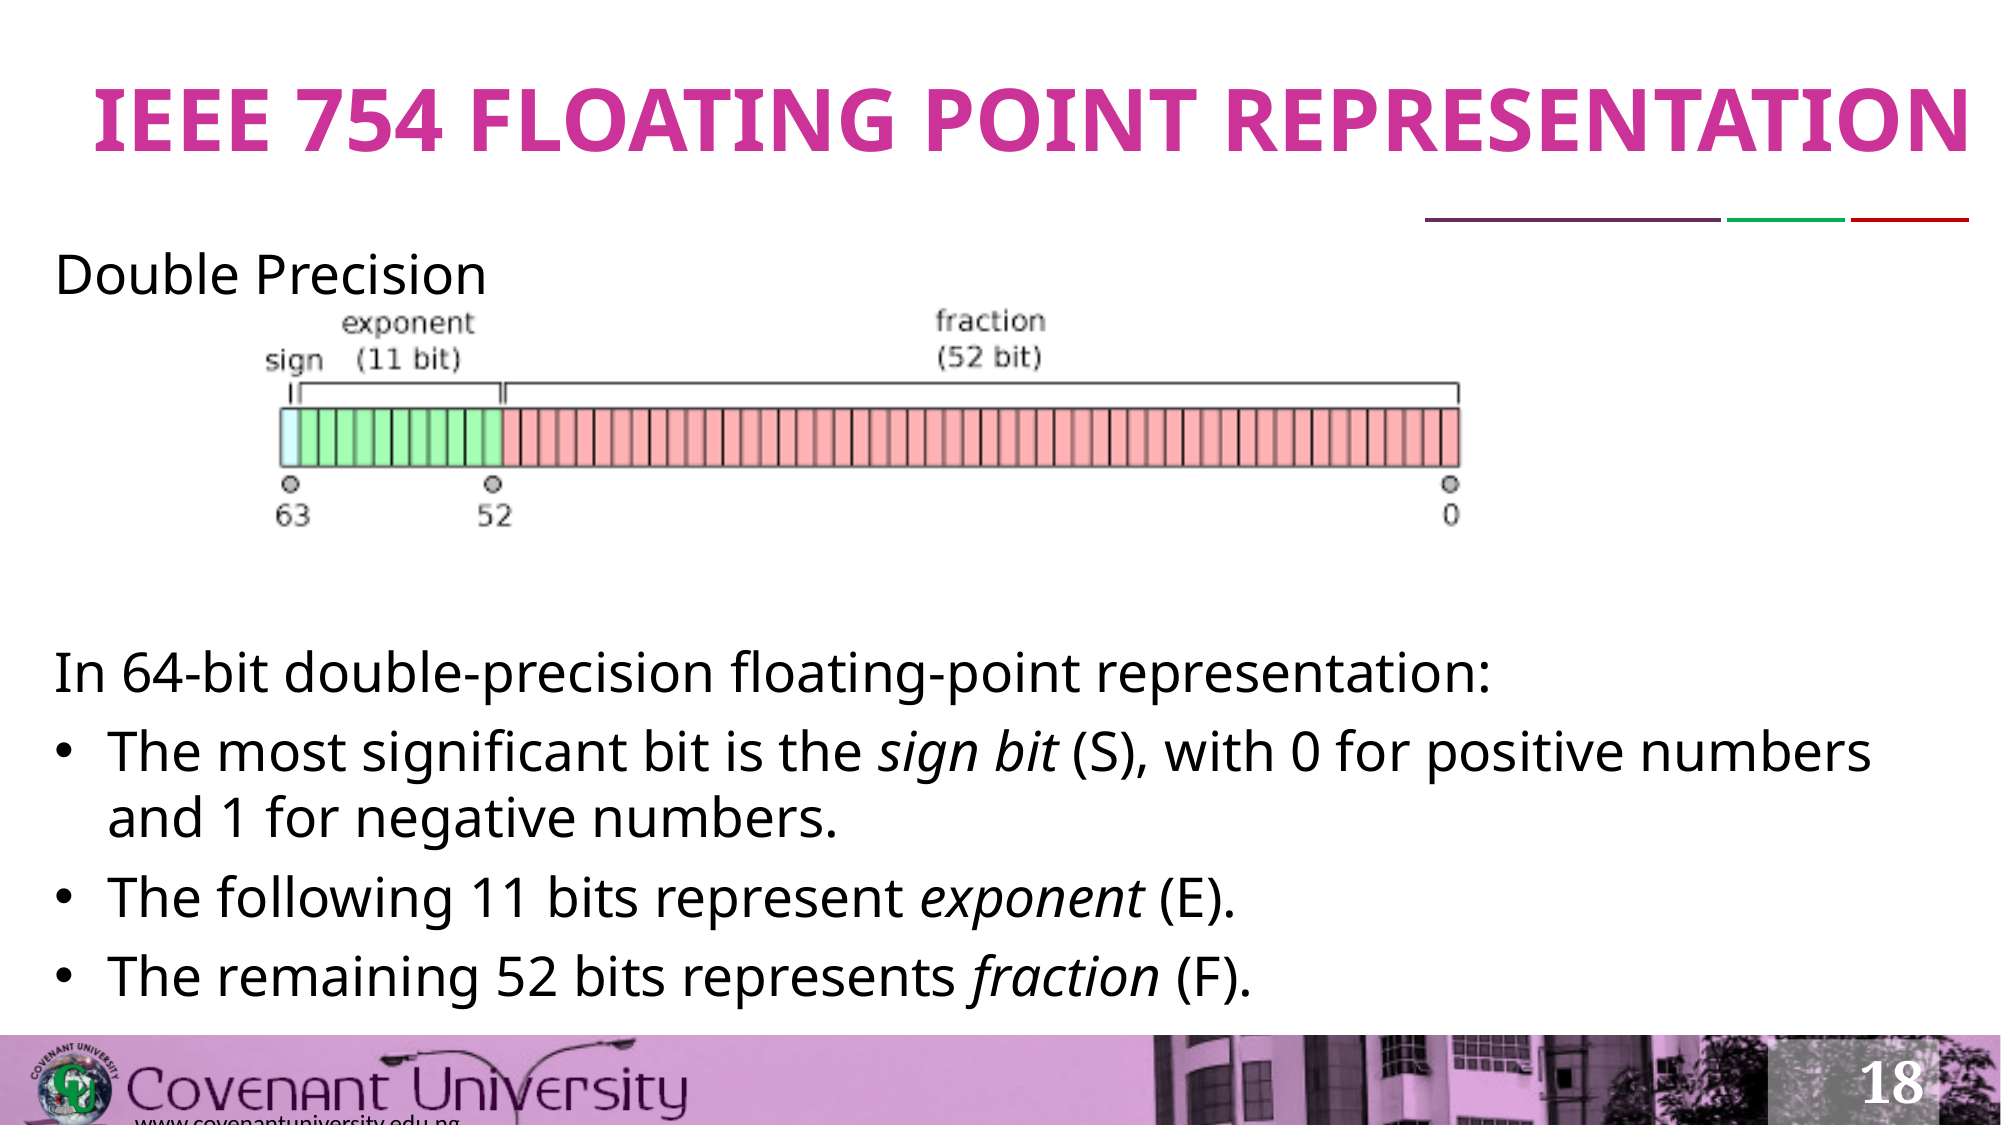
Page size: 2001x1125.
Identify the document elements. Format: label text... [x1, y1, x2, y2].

list Double Precision In 64-bit double-precision floating-point representation: The most significant bit is the sign bit (S), with 0 for positive numbers and 1 for negative numbers. The following 11 bits represent exponent (E). The remaining 52 bits represents fraction (F). [39, 231, 1962, 1024]
picture [237, 299, 1501, 556]
picture [23, 1036, 1072, 1125]
title IEEE 754 FLOATING POINT REPRESENTATION [74, 20, 2001, 213]
